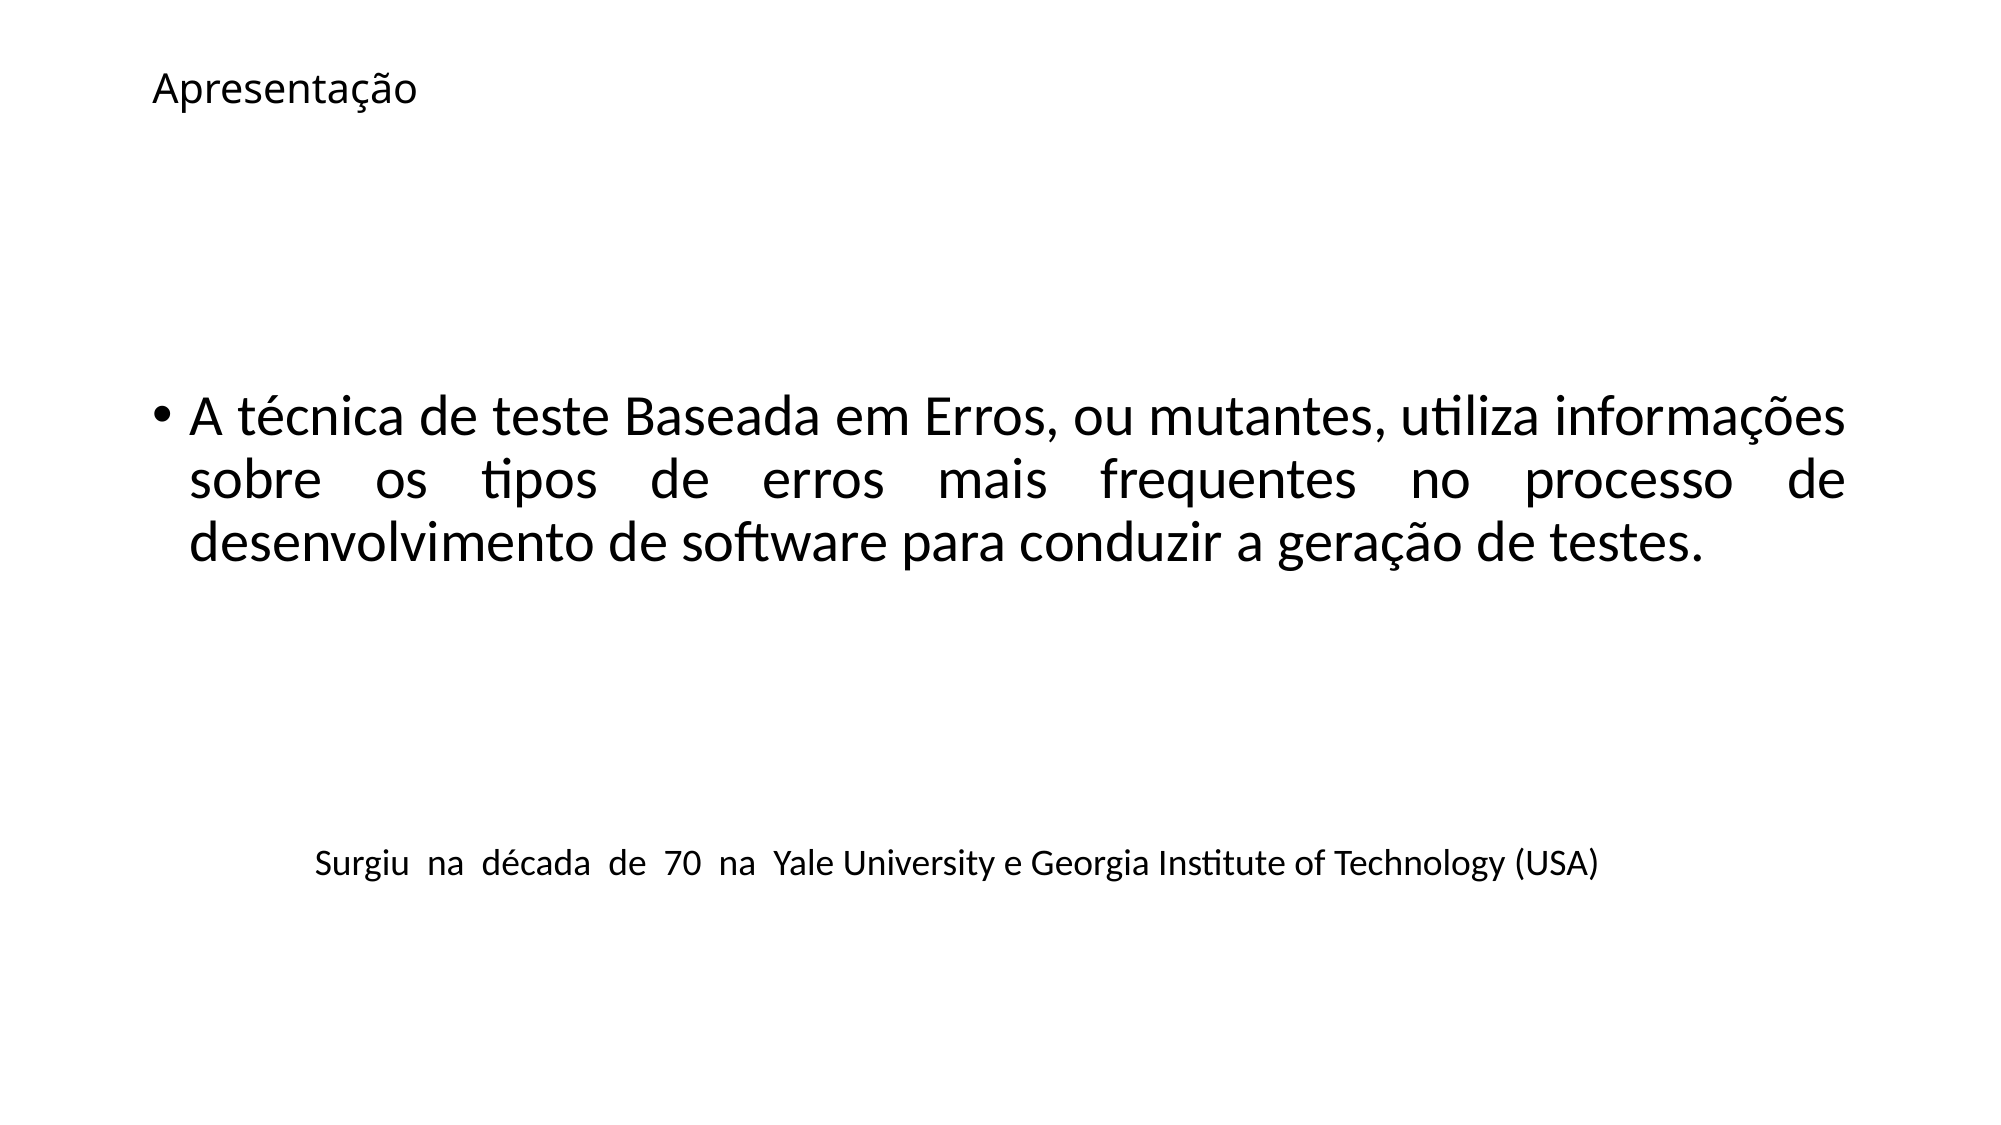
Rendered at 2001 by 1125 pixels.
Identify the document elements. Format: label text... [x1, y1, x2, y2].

title Apresentação [137, 59, 1863, 121]
text_box Surgiu na década de 70 na Yale University e Georgia Institute of Technology (USA) [300, 831, 1730, 891]
list A técnica de teste Baseada em Erros, ou mutantes, utiliza informações sobre os tipos de erros mais frequentes no processo de desenvolvimento de software para conduzir a geração de testes. [137, 377, 1863, 635]
